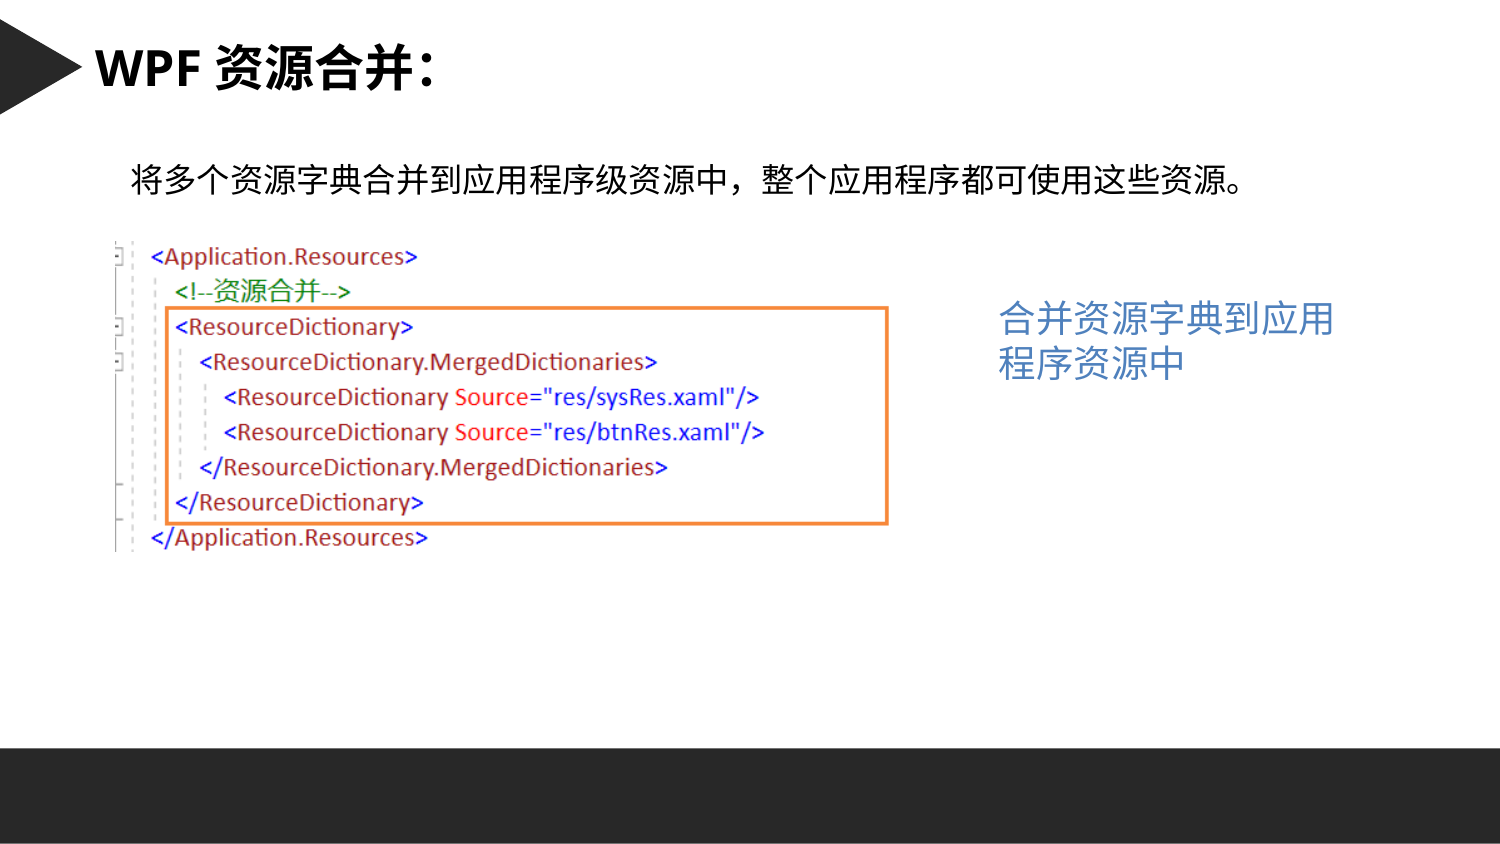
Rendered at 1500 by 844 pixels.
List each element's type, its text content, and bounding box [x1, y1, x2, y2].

picture [115, 241, 954, 552]
text_box 将多个资源字典合并到应用程序级资源中，整个应用程序都可使用这些资源。 [115, 131, 1500, 207]
text_box WPF资源合并： [80, 29, 479, 104]
text_box [0, 748, 1500, 844]
text_box [0, 19, 83, 115]
text_box 合并资源字典到应用程序资源中 [983, 287, 1352, 393]
